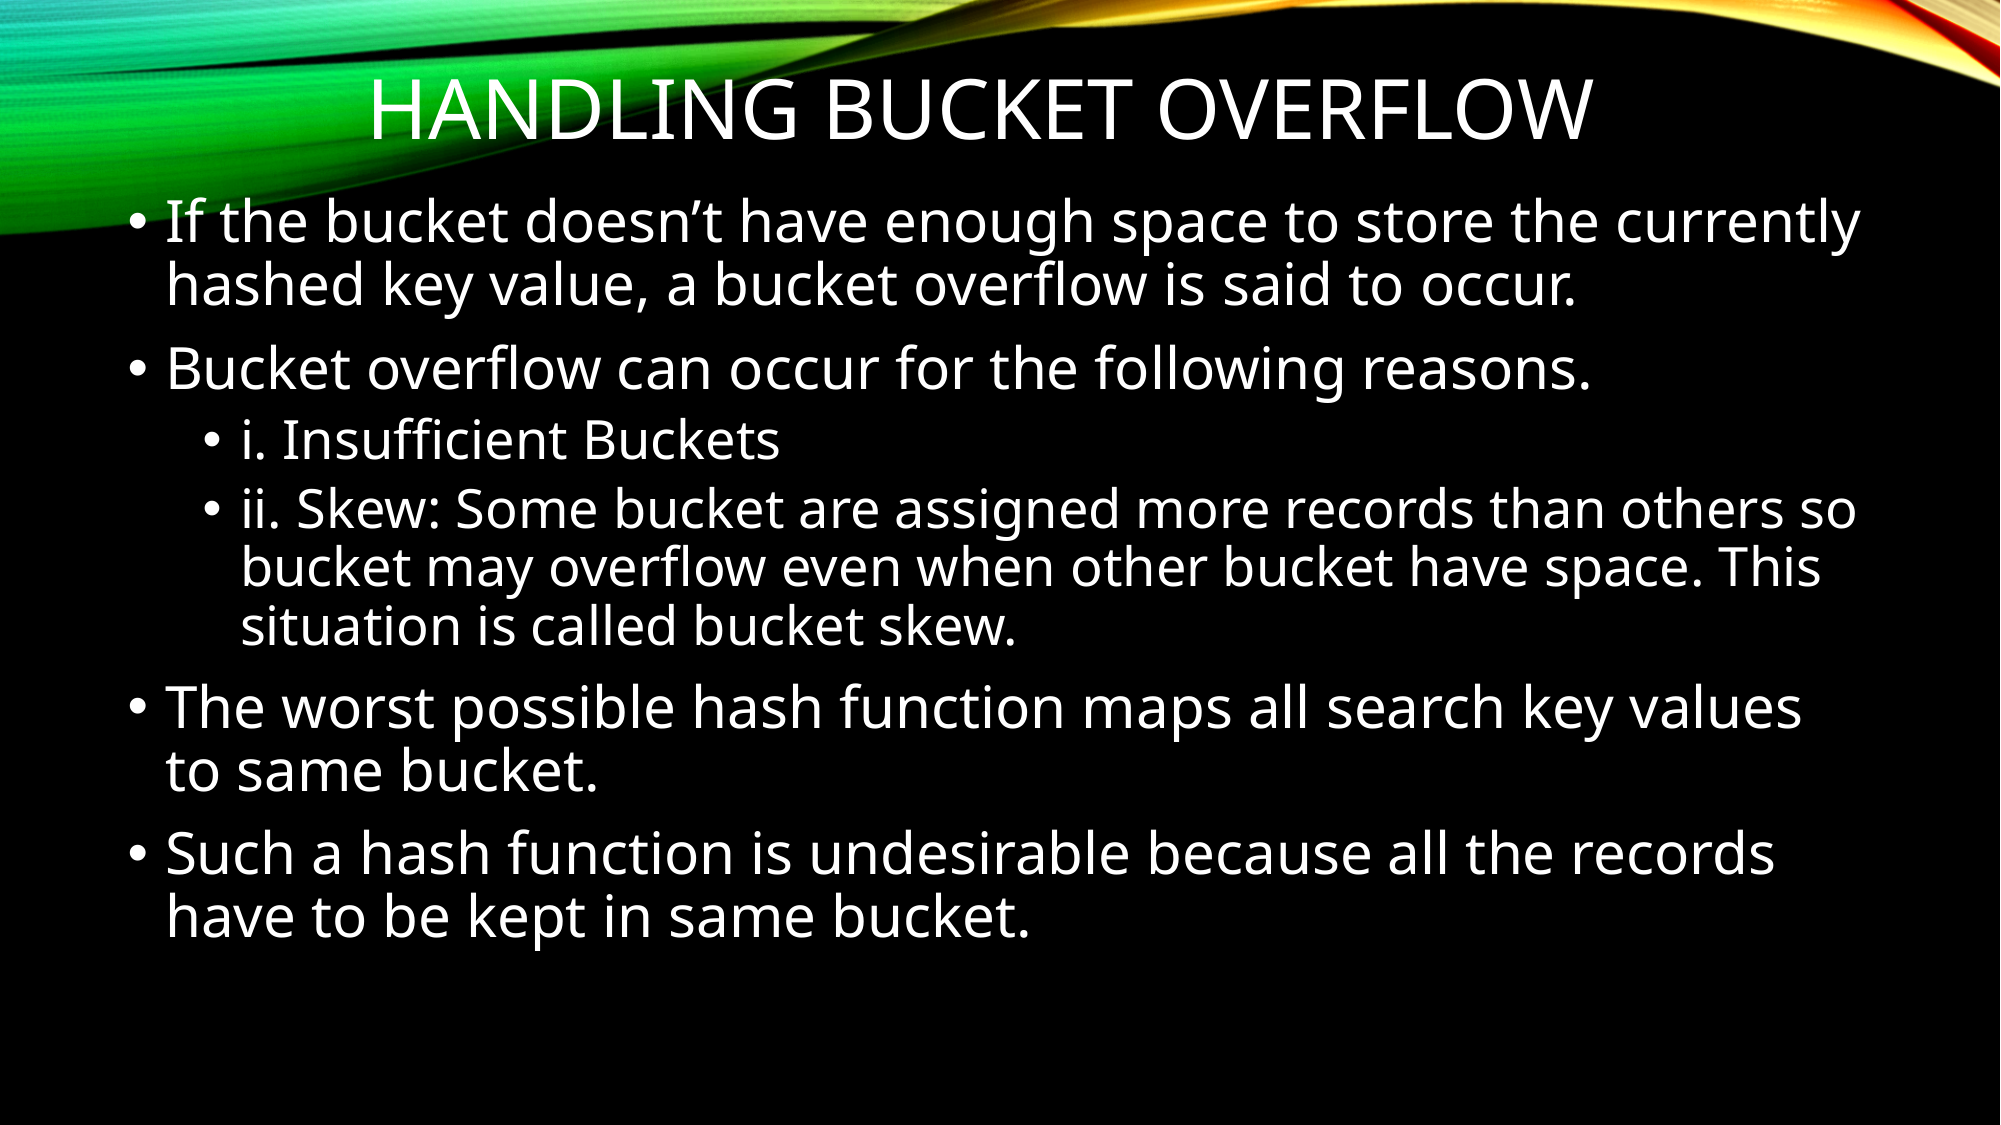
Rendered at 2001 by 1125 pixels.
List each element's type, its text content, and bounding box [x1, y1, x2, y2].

list If the bucket doesn’t have enough space to store the currently hashed key value, a bucket overflow is said to occur. Bucket overflow can occur for the following reasons. i. Insufficient Buckets ii. Skew: Some bucket are assigned more records than others so bucket may overflow even when other bucket have space. This situation is called bucket skew. The worst possible hash function maps all search key values to same bucket. Such a hash function is undesirable because all the records have to be kept in same bucket. [112, 185, 1888, 1102]
picture [0, 0, 2000, 237]
title Handling bucket overflow [75, 39, 1888, 185]
